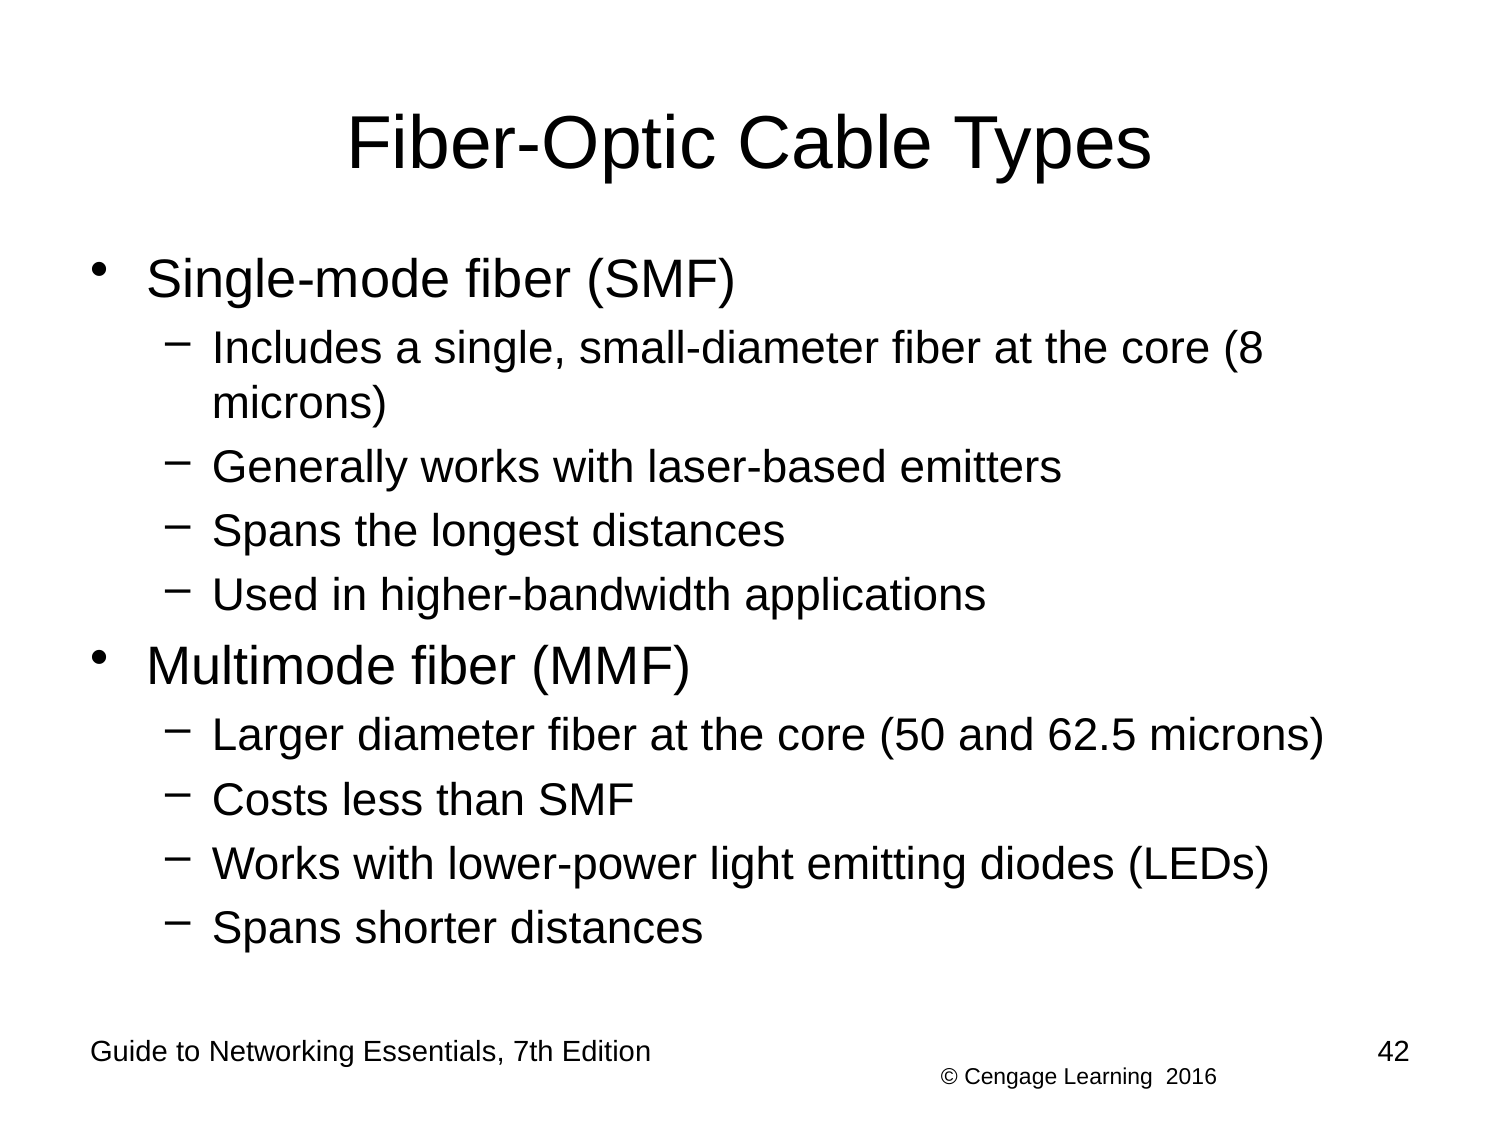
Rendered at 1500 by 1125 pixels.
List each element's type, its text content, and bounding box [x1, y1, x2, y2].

title Fiber-Optic Cable Types [75, 45, 1425, 233]
slide_number 42 [1312, 1024, 1426, 1103]
footer Guide to Networking Essentials, 7th Edition [74, 1024, 713, 1103]
list Single-mode fiber (SMF) Includes a single, small-diameter fiber at the core (8 microns) Generally works with laser-based emitters Spans the longest distances Used in higher-bandwidth applications Multimode fiber (MMF) Larger diameter fiber at the core (50 and 62.5 microns) Costs less than SMF Works with lower-power light emitting diodes (LEDs) Spans shorter distances [75, 236, 1425, 979]
